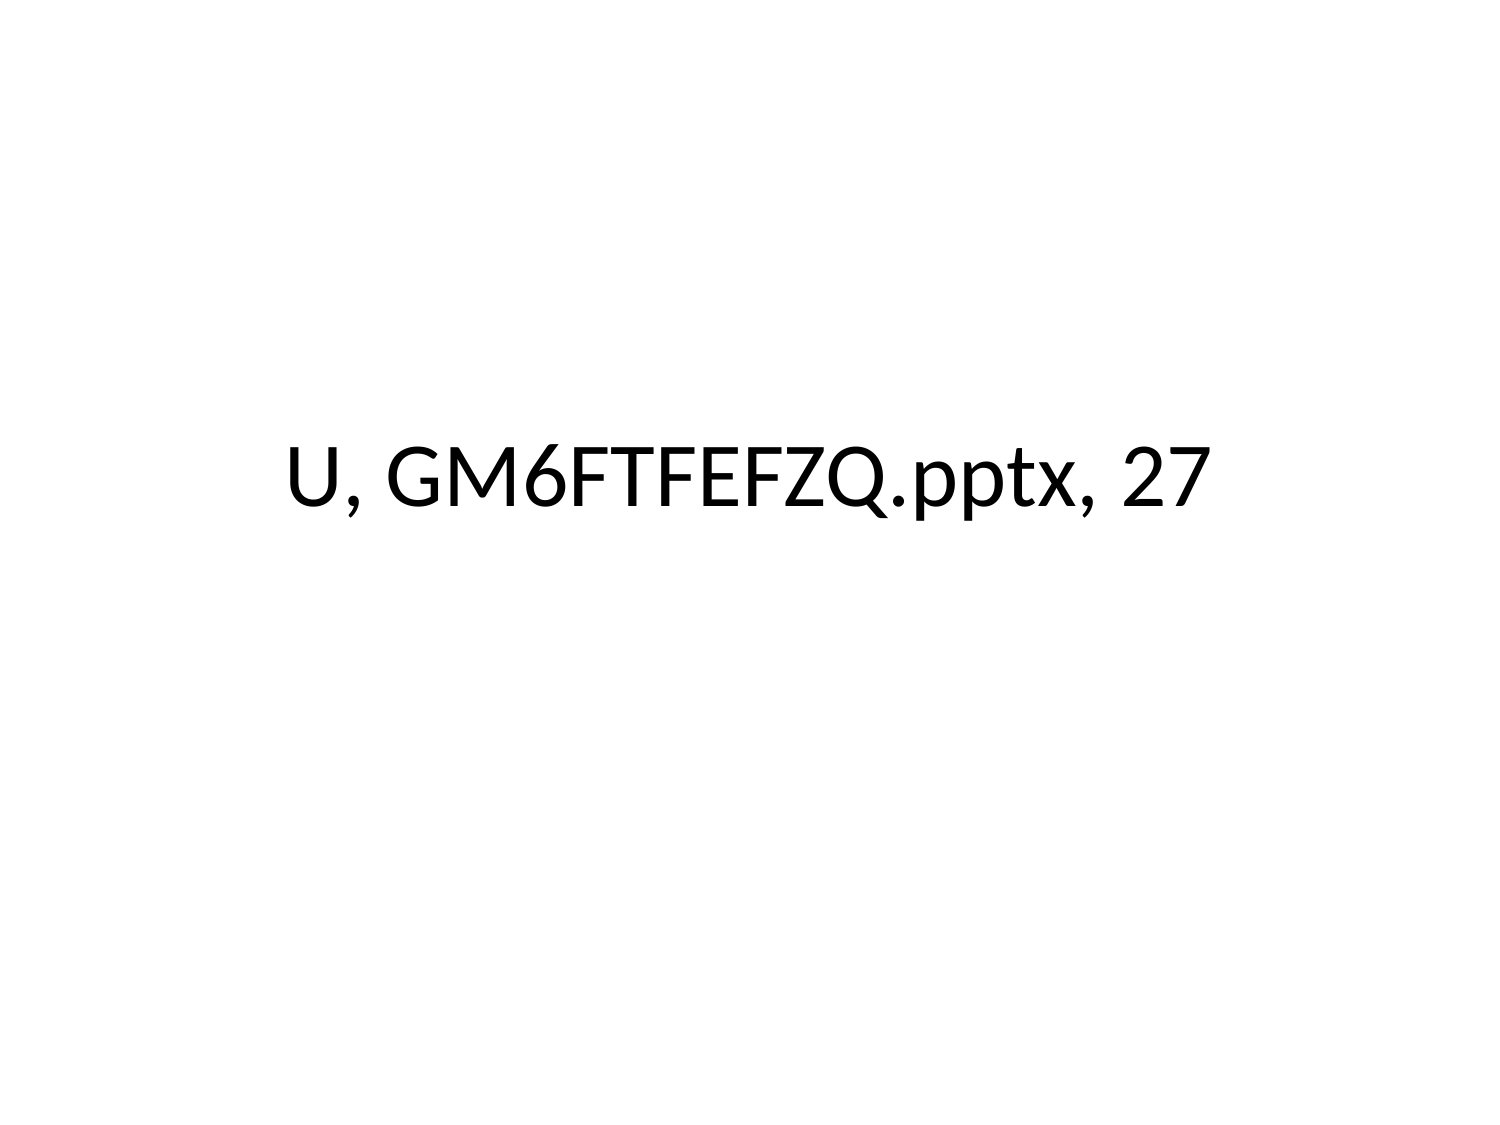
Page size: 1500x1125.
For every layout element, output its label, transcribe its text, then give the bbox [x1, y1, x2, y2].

title U, GM6FTFEFZQ.pptx, 27 [112, 349, 1388, 591]
